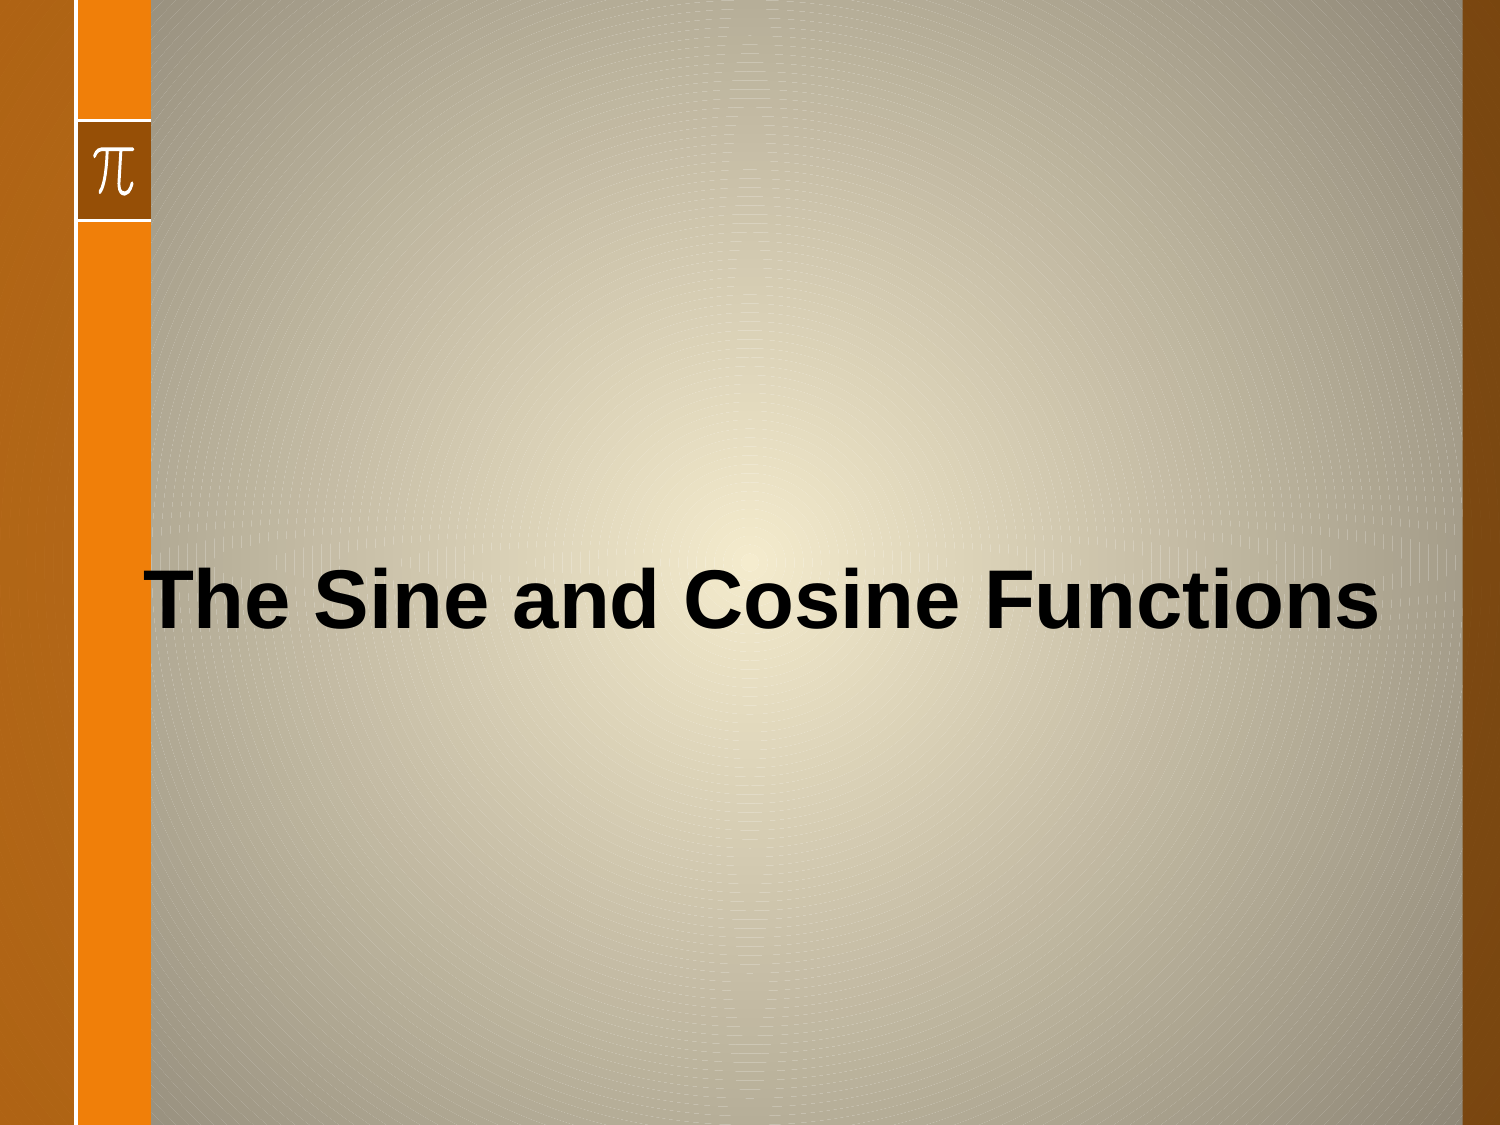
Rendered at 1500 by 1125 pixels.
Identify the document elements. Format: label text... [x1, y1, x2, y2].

text_box The Sine and Cosine Functions [124, 537, 1400, 688]
